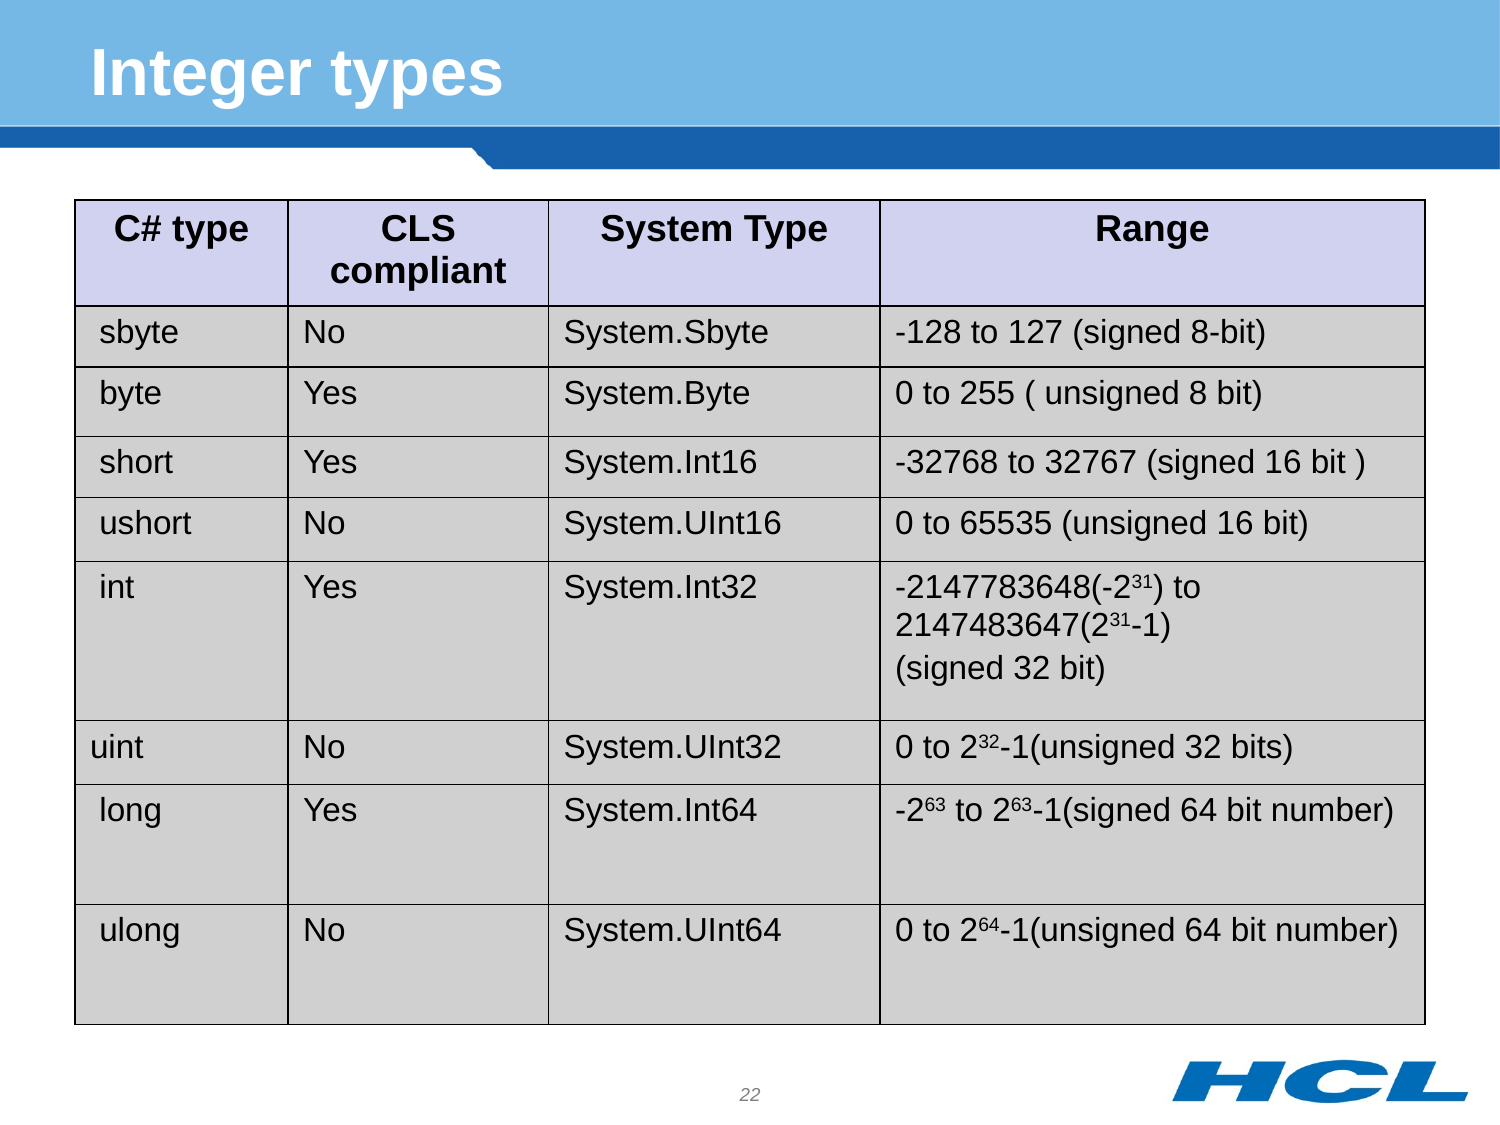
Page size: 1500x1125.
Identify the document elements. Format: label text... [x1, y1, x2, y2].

table_cell 0 to 255 ( unsigned 8 bit) [881, 368, 1424, 436]
table_cell No [289, 498, 548, 561]
table_cell -2147783648(-231) to 2147483647(231-1) (signed 32 bit) [881, 562, 1424, 720]
table_cell -128 to 127 (signed 8-bit) [881, 307, 1424, 366]
table_header Range [881, 201, 1424, 305]
table_cell System.Int64 [549, 785, 879, 904]
table_cell byte [76, 368, 287, 436]
table_cell System.UInt32 [549, 721, 879, 784]
table_cell No [289, 307, 548, 366]
picture [1140, 1050, 1500, 1109]
table_cell Yes [289, 785, 548, 904]
table_cell 0 to 65535 (unsigned 16 bit) [881, 498, 1424, 561]
table_cell System.Sbyte [549, 307, 879, 366]
table_cell 0 to 232-1(unsigned 32 bits) [881, 721, 1424, 784]
table_cell 0 to 264-1(unsigned 64 bit number) [881, 905, 1424, 1024]
table_cell sbyte [76, 307, 287, 366]
table_header System Type [549, 201, 879, 305]
table_cell -263 to 263-1(signed 64 bit number) [881, 785, 1424, 904]
table_cell -32768 to 32767 (signed 16 bit ) [881, 437, 1424, 497]
table_cell long [76, 785, 287, 904]
table_cell uint [76, 721, 287, 784]
table_cell System.UInt64 [549, 905, 879, 1024]
table_cell System.UInt16 [549, 498, 879, 561]
picture [0, 0, 1500, 188]
table_cell No [289, 905, 548, 1024]
table_cell Yes [289, 437, 548, 497]
title Integer types [75, 0, 1425, 138]
table_header C# type [76, 201, 287, 305]
table_cell int [76, 562, 287, 720]
table_cell short [76, 437, 287, 497]
table_cell ushort [76, 498, 287, 561]
table_cell Yes [289, 368, 548, 436]
table_cell System.Int32 [549, 562, 879, 720]
table_header CLS compliant [289, 201, 548, 305]
table_cell No [289, 721, 548, 784]
table_cell Yes [289, 562, 548, 720]
table_cell System.Byte [549, 368, 879, 436]
table_cell System.Int16 [549, 437, 879, 497]
table_cell ulong [76, 905, 287, 1024]
slide_number 22 [574, 1074, 926, 1115]
